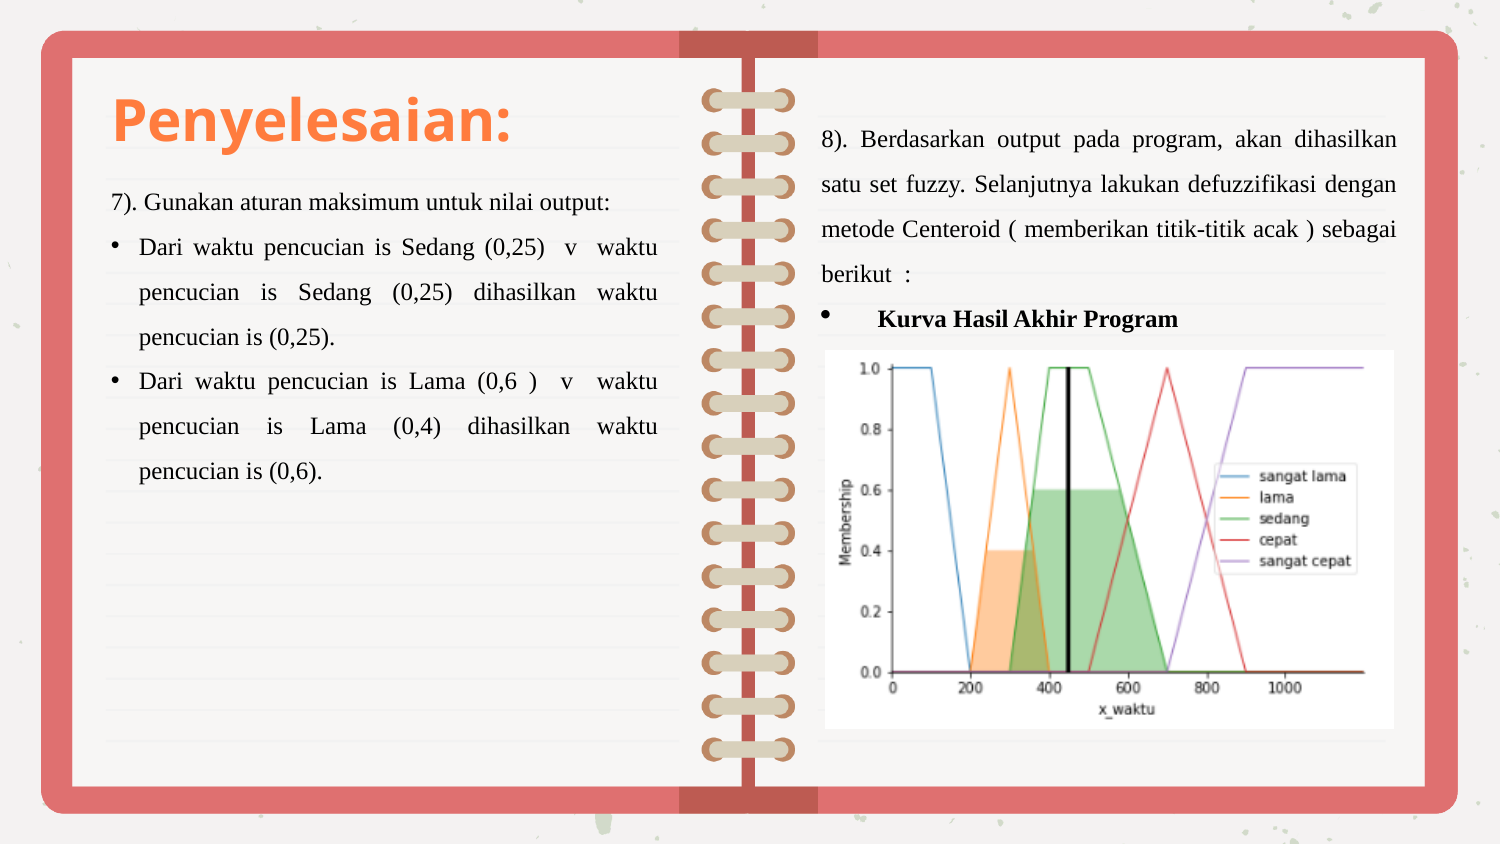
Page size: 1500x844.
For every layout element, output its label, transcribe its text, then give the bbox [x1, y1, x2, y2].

picture [41, 30, 1458, 814]
text_box 8). Berdasarkan output pada program, akan dihasilkan satu set fuzzy. Selanjutnya lakukan defuzzifikasi dengan metode Centeroid ( memberikan titik-titik acak ) sebagai berikut : Kurva Hasil Akhir Program [806, 100, 1413, 385]
text_box 7). Gunakan aturan maksimum untuk nilai output: Dari waktu pencucian is Sedang (0,25) v waktu pencucian is Sedang (0,25) dihasilkan waktu pencucian is (0,25). Dari waktu pencucian is Lama (0,6 ) v waktu pencucian is Lama (0,4) dihasilkan waktu pencucian is (0,6). [96, 162, 674, 492]
title Penyelesaian: [96, 82, 591, 158]
